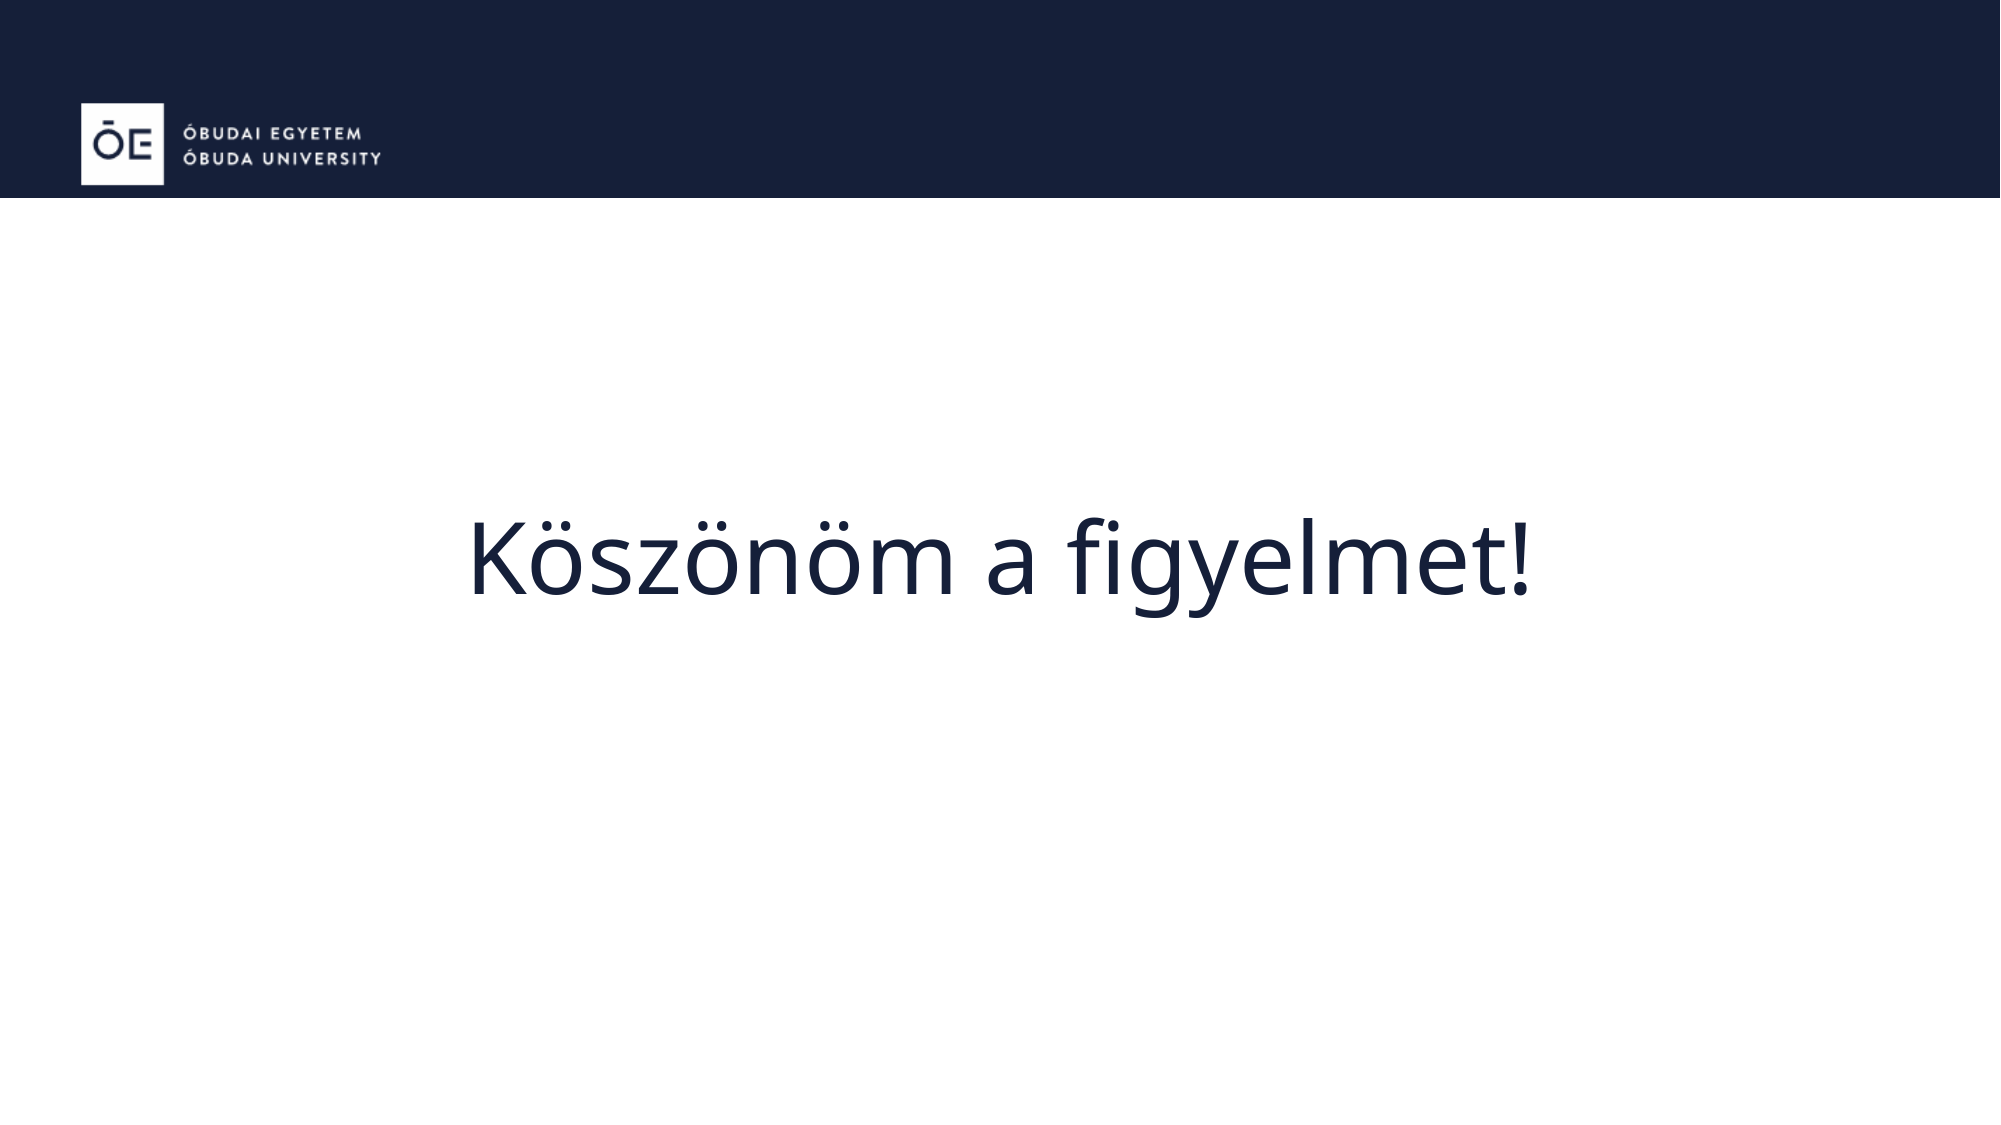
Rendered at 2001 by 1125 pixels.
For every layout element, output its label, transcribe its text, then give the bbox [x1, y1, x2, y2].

picture [0, 0, 2000, 198]
title Köszönöm a figyelmet! [137, 469, 1863, 656]
